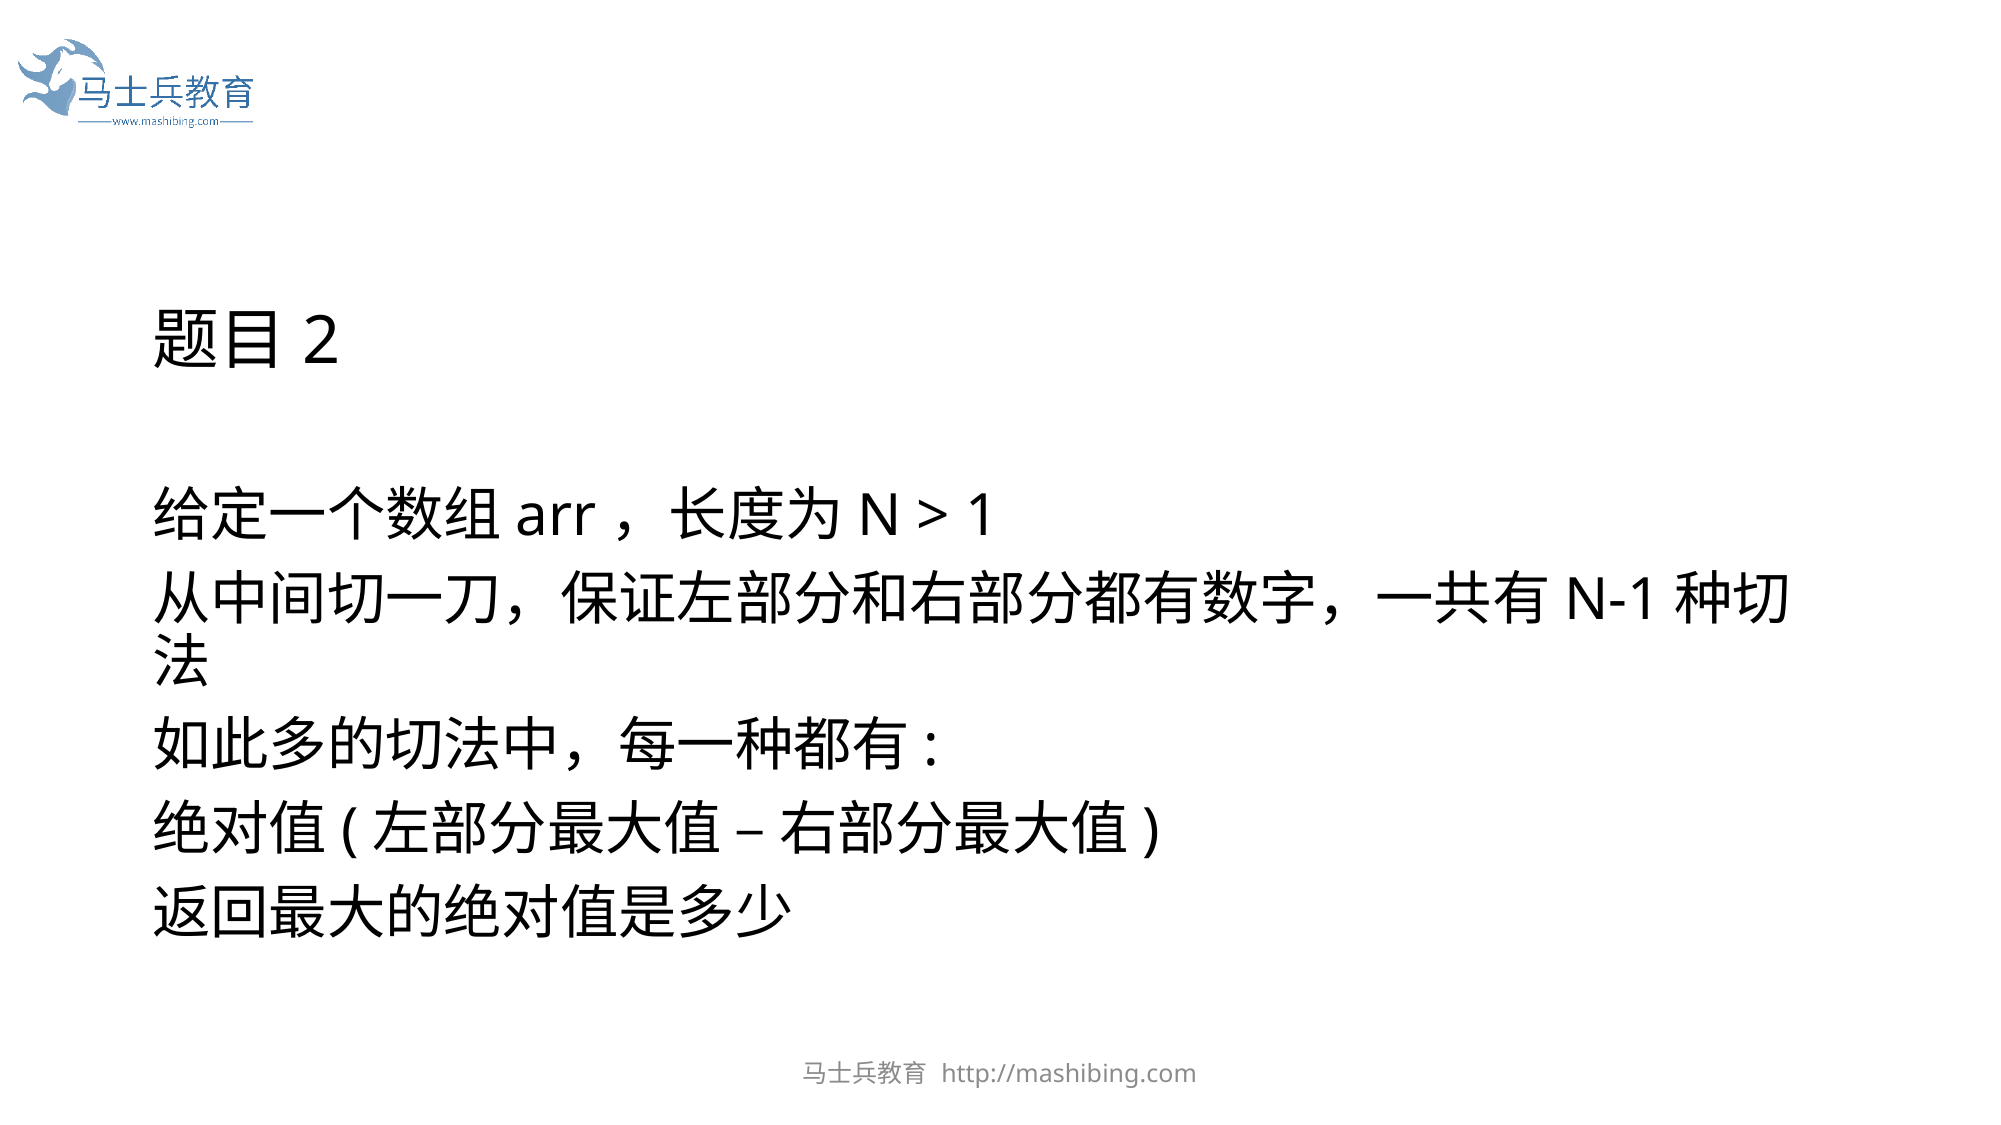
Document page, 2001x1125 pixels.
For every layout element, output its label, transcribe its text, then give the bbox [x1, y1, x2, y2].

list 给定一个数组arr，长度为N > 1 从中间切一刀，保证左部分和右部分都有数字，一共有N-1种切法 如此多的切法中，每一种都有: 绝对值(左部分最大值 – 右部分最大值) 返回最大的绝对值是多少 [137, 477, 1863, 960]
footer 马士兵教育 http://mashibing.com [662, 1042, 1338, 1103]
title 题目2 [137, 205, 1863, 477]
picture [7, 5, 276, 177]
